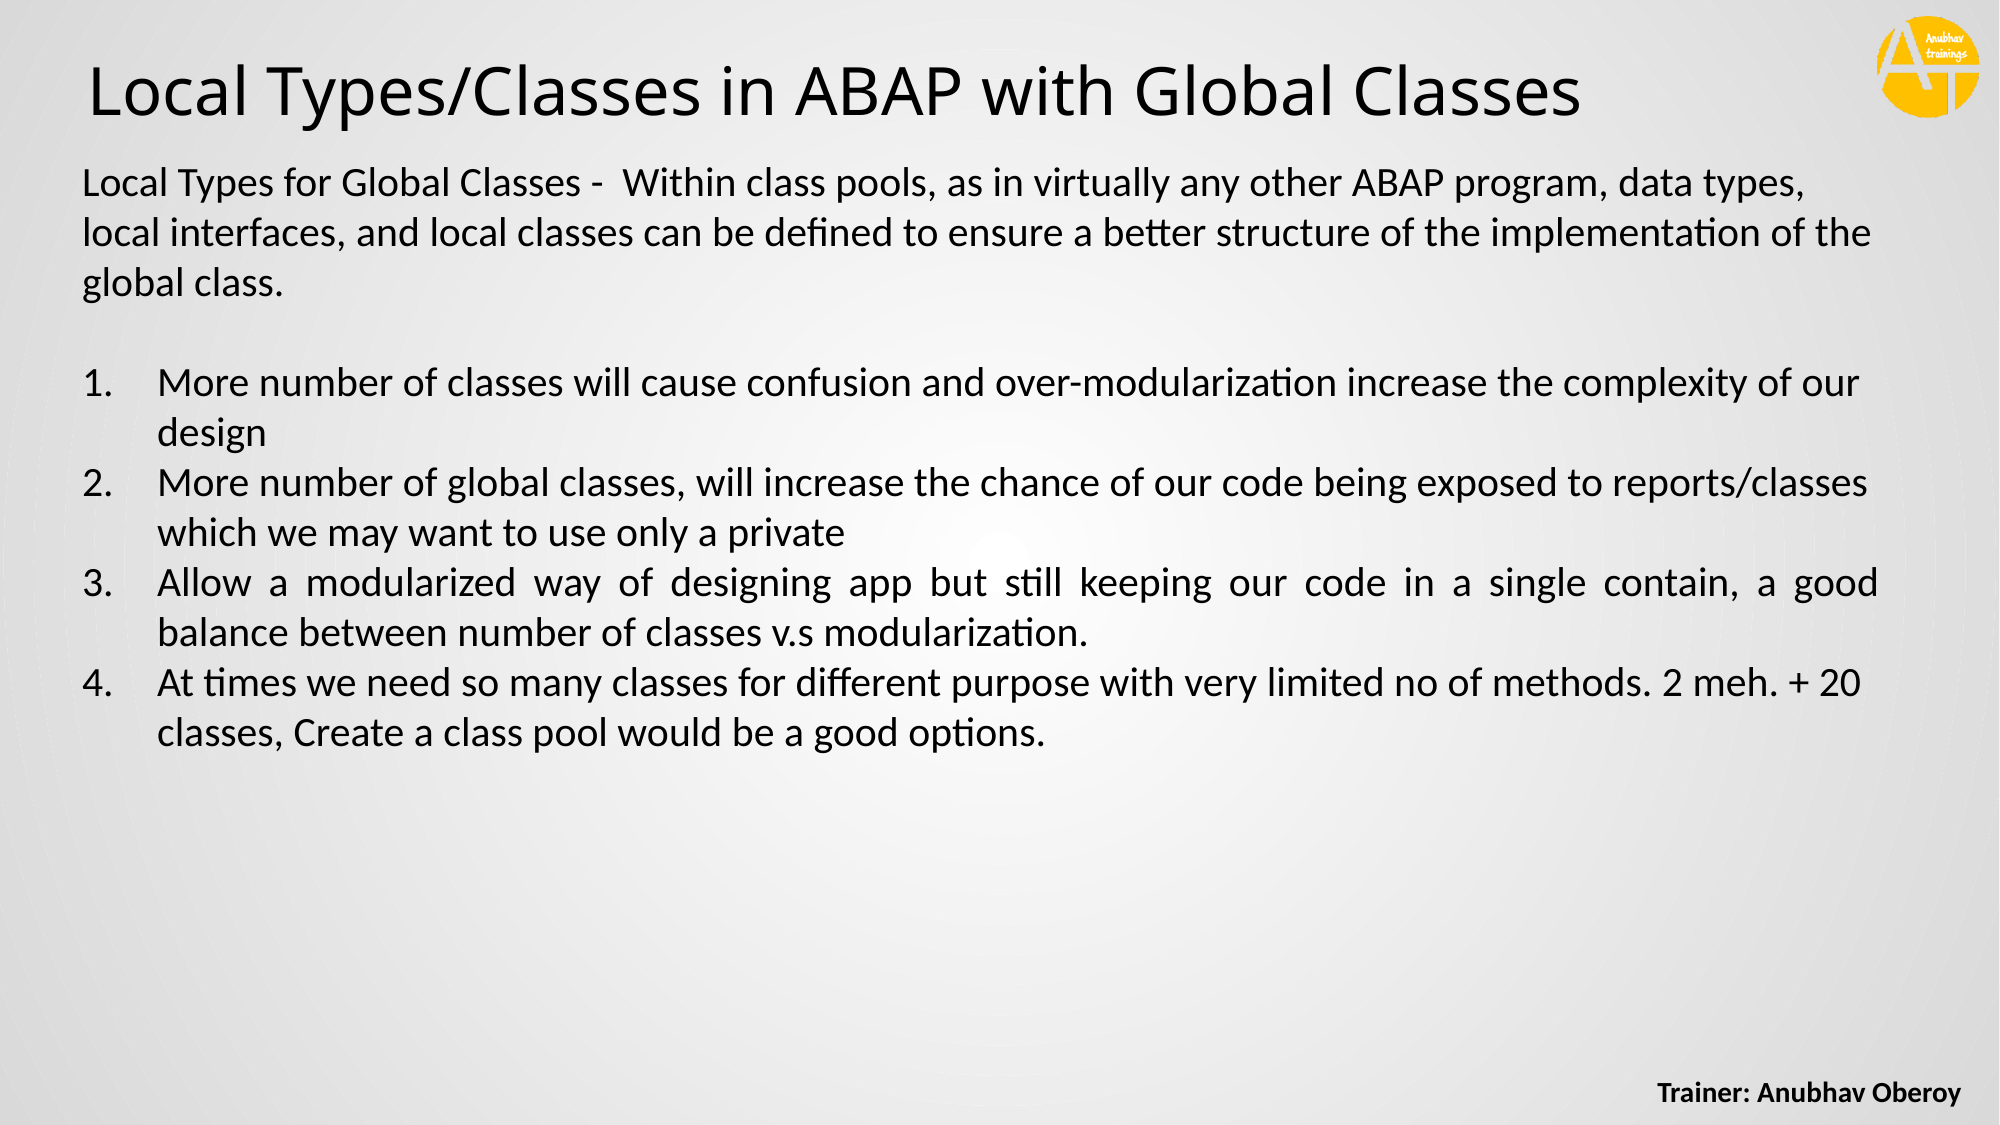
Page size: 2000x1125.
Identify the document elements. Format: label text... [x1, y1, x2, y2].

title Local Types/Classes in ABAP with Global Classes [67, 30, 1867, 146]
picture [1866, 9, 1985, 126]
text_box Local Types for Global Classes - Within class pools, as in virtually any other ABAP program, data types, local interfaces, and local classes can be defined to ensure a better structure of the implementation of the global class. More number of classes will cause confusion and over-modularization increase the complexity of our design More number of global classes, will increase the chance of our code being exposed to reports/classes which we may want to use only a private Allow a modularized way of designing app but still keeping our code in a single contain, a good balance between number of classes v.s modularization. At times we need so many classes for different purpose with very limited no of methods. 2 meh. + 20 classes, Create a class pool would be a good options. [67, 146, 1896, 762]
footer Trainer: Anubhav Oberoy [1625, 1061, 1994, 1121]
